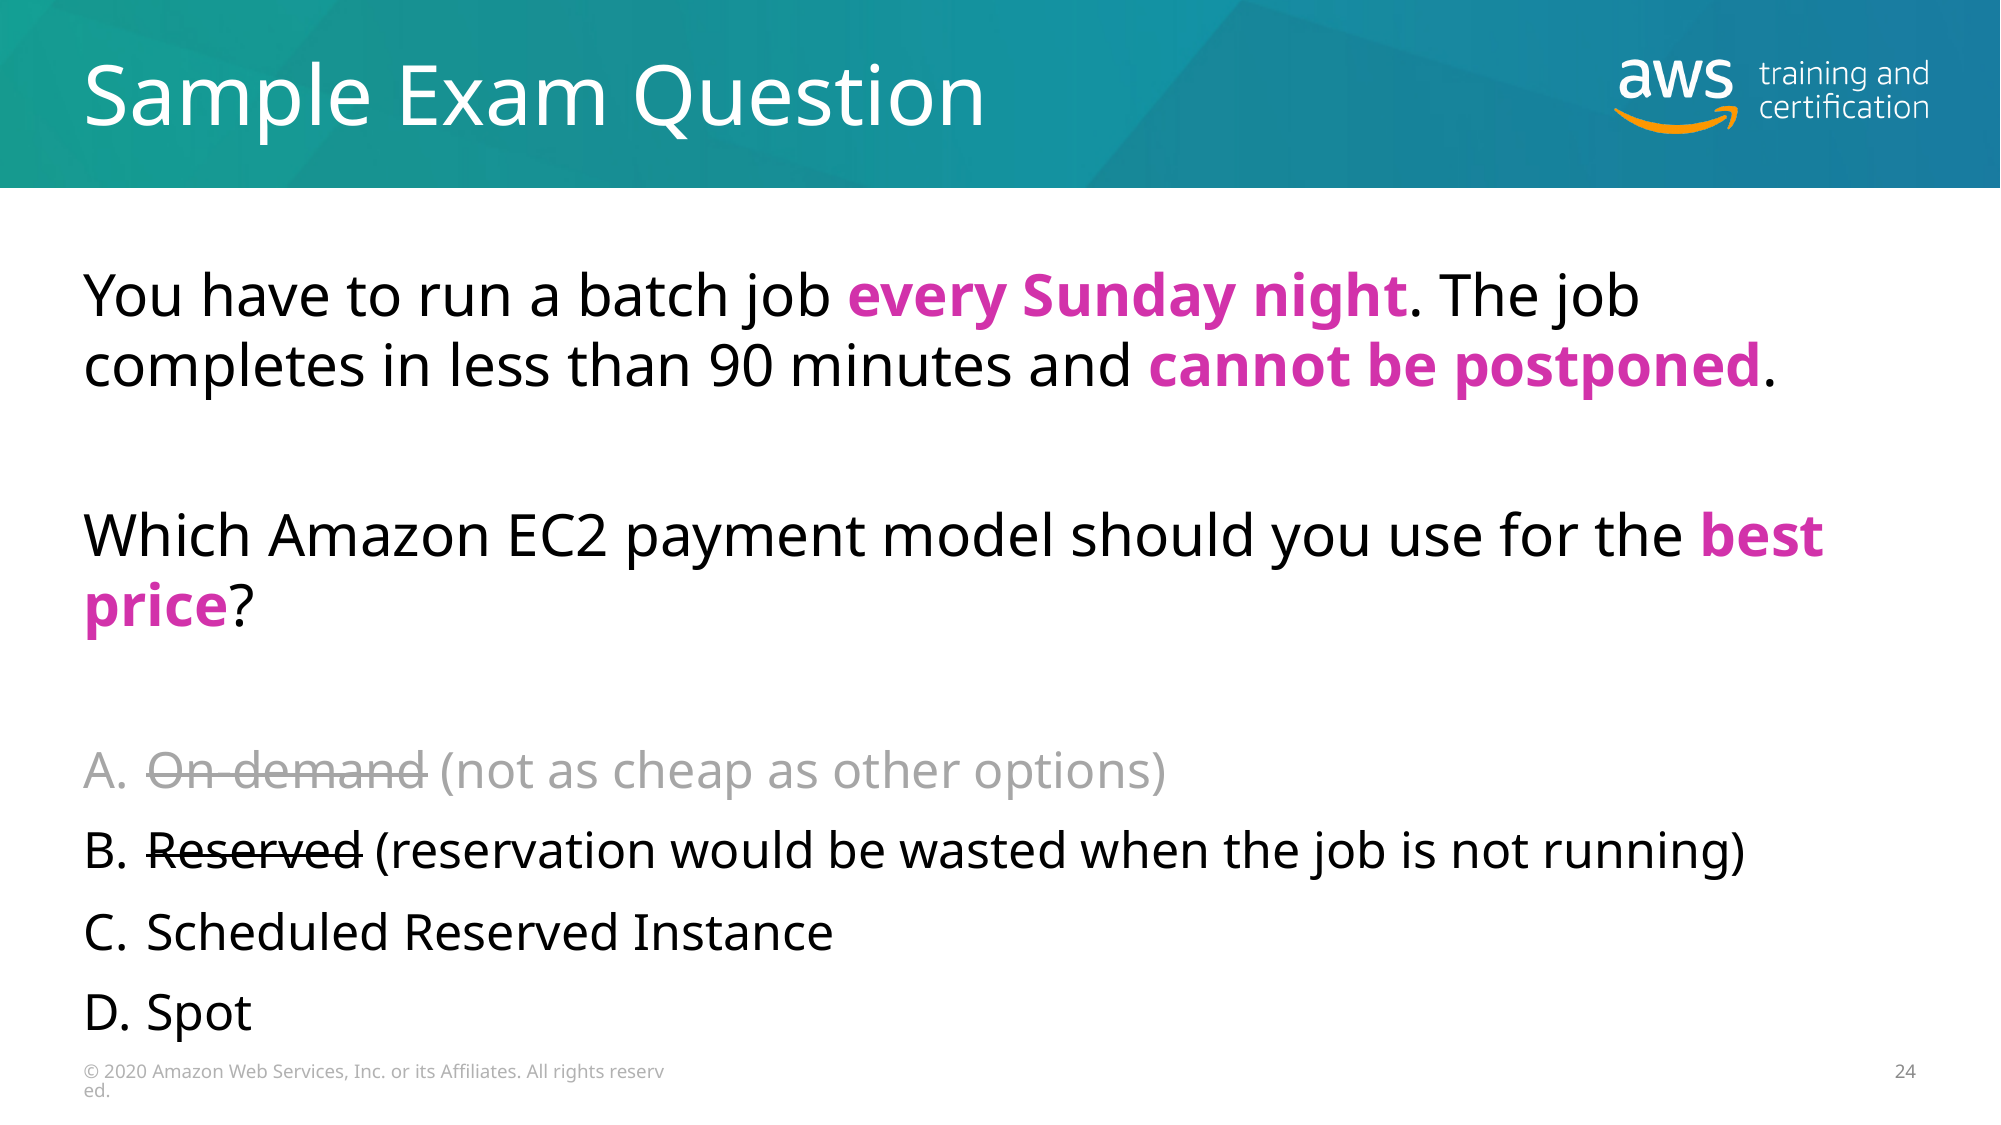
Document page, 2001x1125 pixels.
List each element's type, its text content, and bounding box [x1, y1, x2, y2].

list You have to run a batch job every Sunday night. The job completes in less than 90 minutes and cannot be postponed. Which Amazon EC2 payment model should you use for the best price? On-demand (not as cheap as other options) Reserved (reservation would be wasted when the job is not running) Scheduled Reserved Instance Spot [68, 250, 1932, 1014]
title Sample Exam Question [68, 59, 1551, 138]
slide_number 24 [1481, 1042, 1932, 1103]
footer © 2020 Amazon Web Services, Inc. or its Affiliates. All rights reserved. [68, 1042, 682, 1103]
picture [0, 0, 2000, 188]
